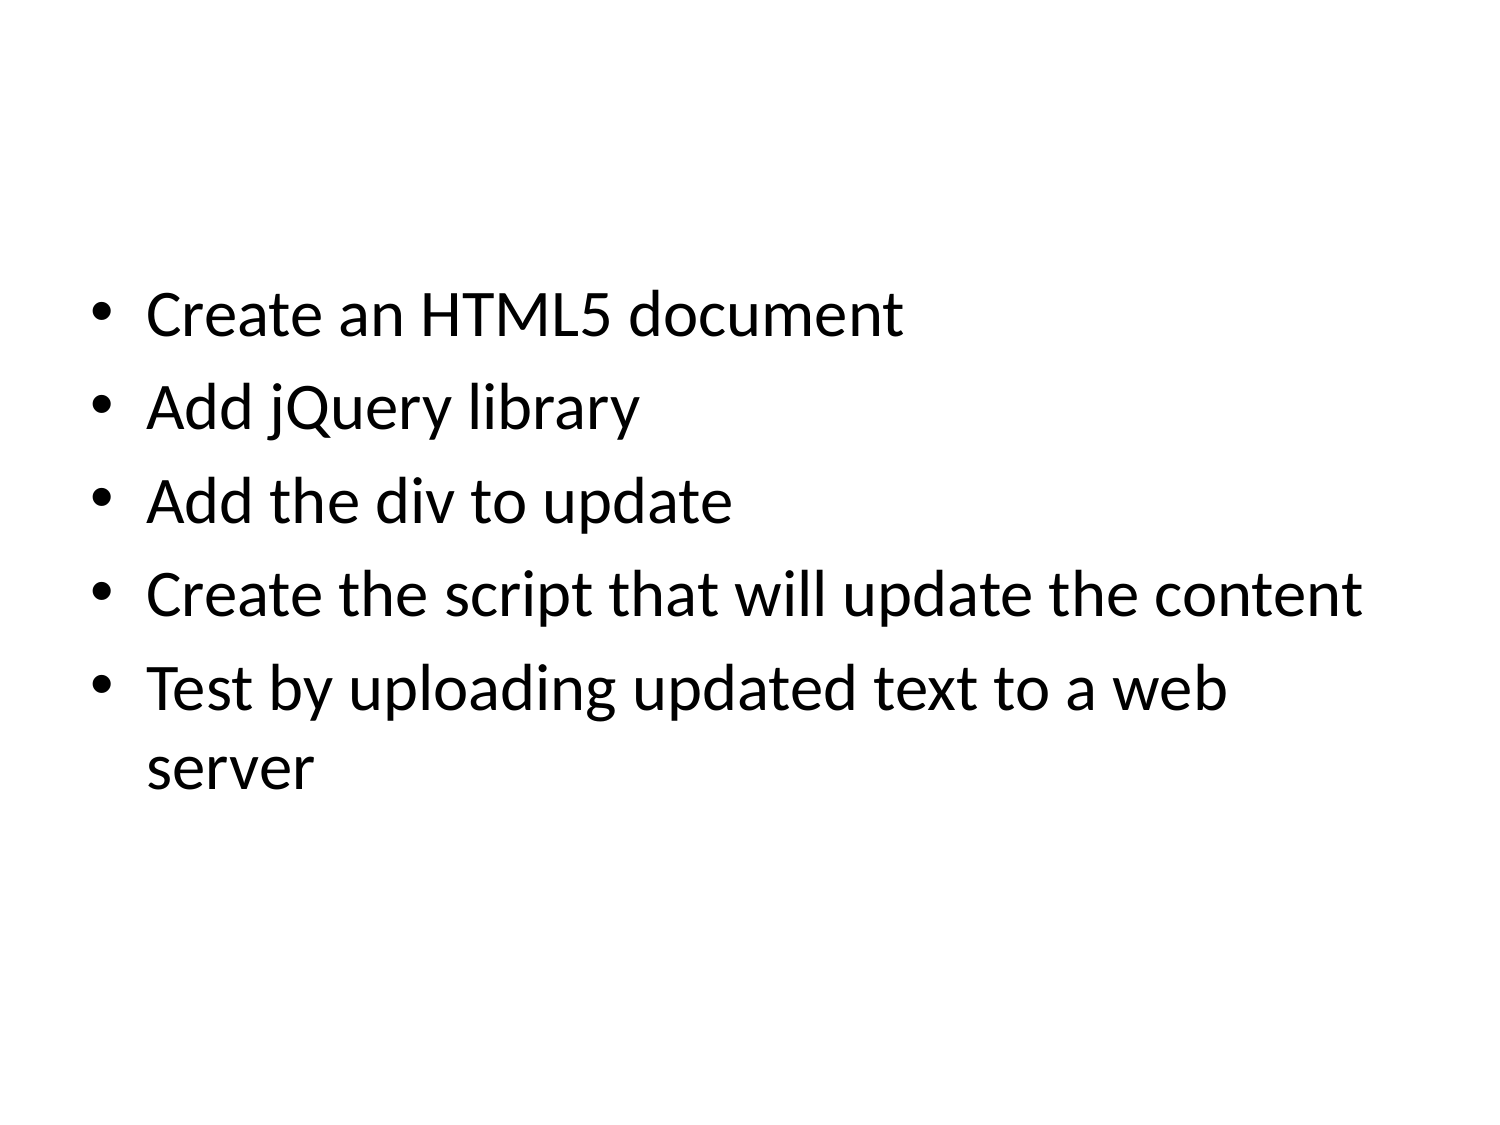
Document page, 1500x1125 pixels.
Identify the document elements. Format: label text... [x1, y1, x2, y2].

list Create an HTML5 document Add jQuery library Add the div to update Create the script that will update the content Test by uploading updated text to a web server [75, 262, 1425, 1005]
